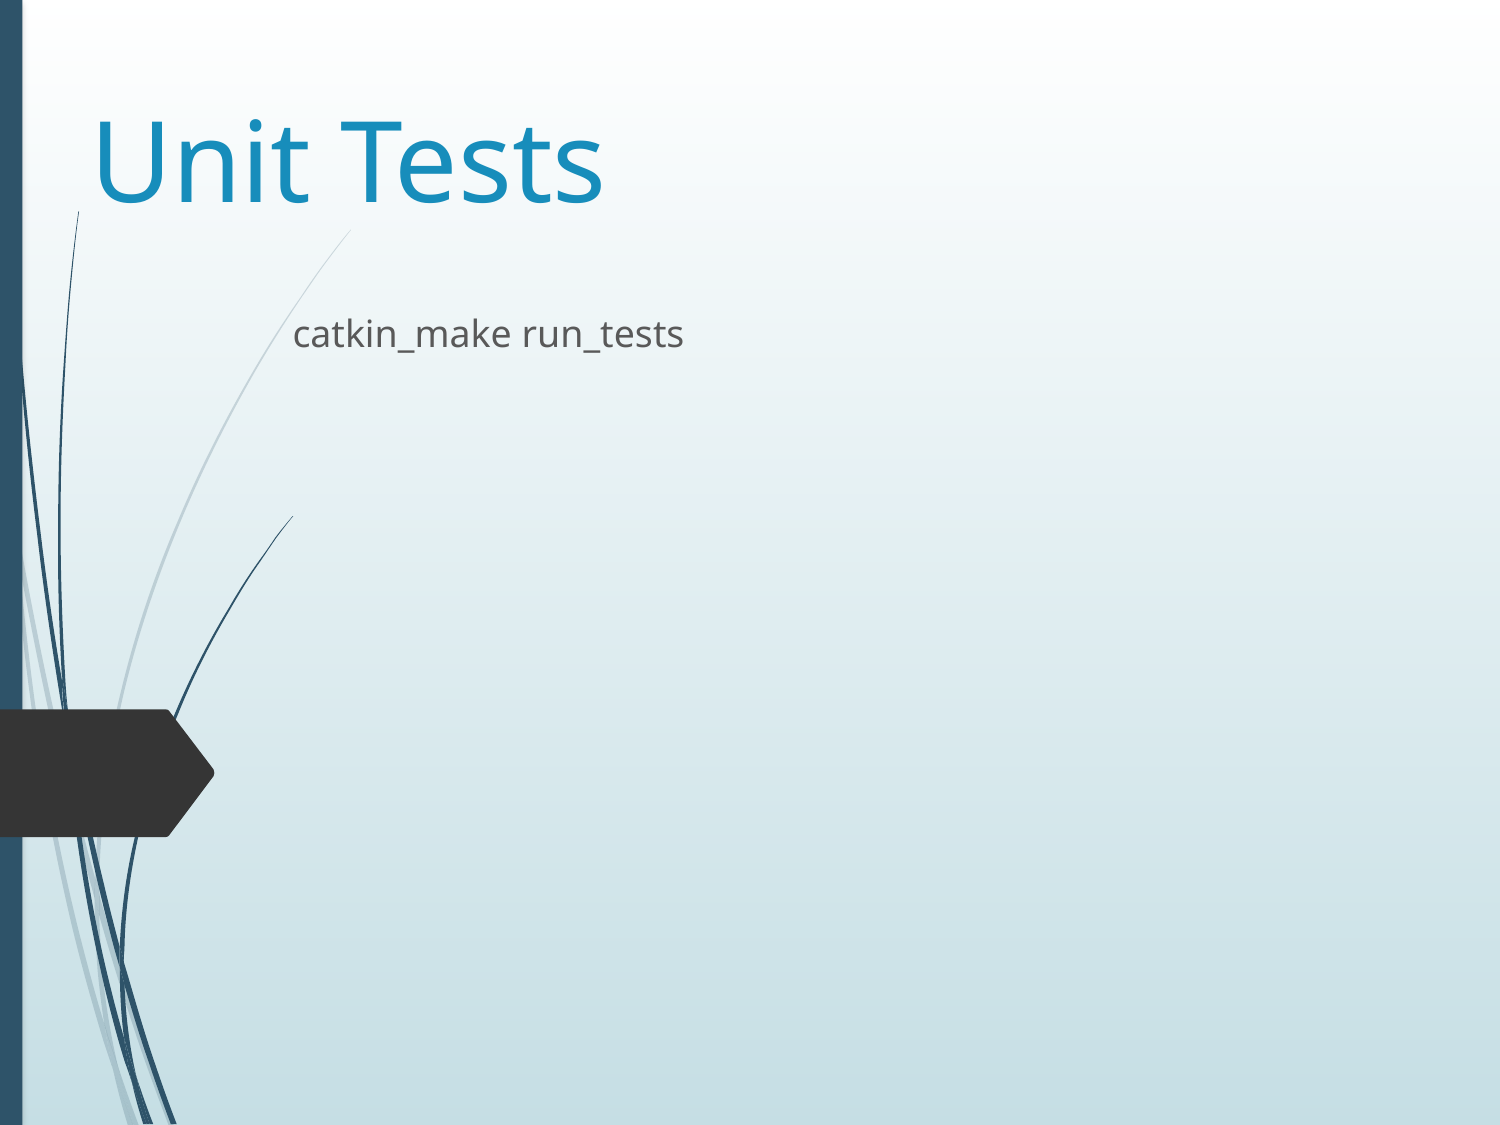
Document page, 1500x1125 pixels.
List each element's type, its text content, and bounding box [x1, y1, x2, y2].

text_box catkin_make run_tests [277, 302, 1375, 923]
text_box Unit Tests [74, 45, 1425, 233]
